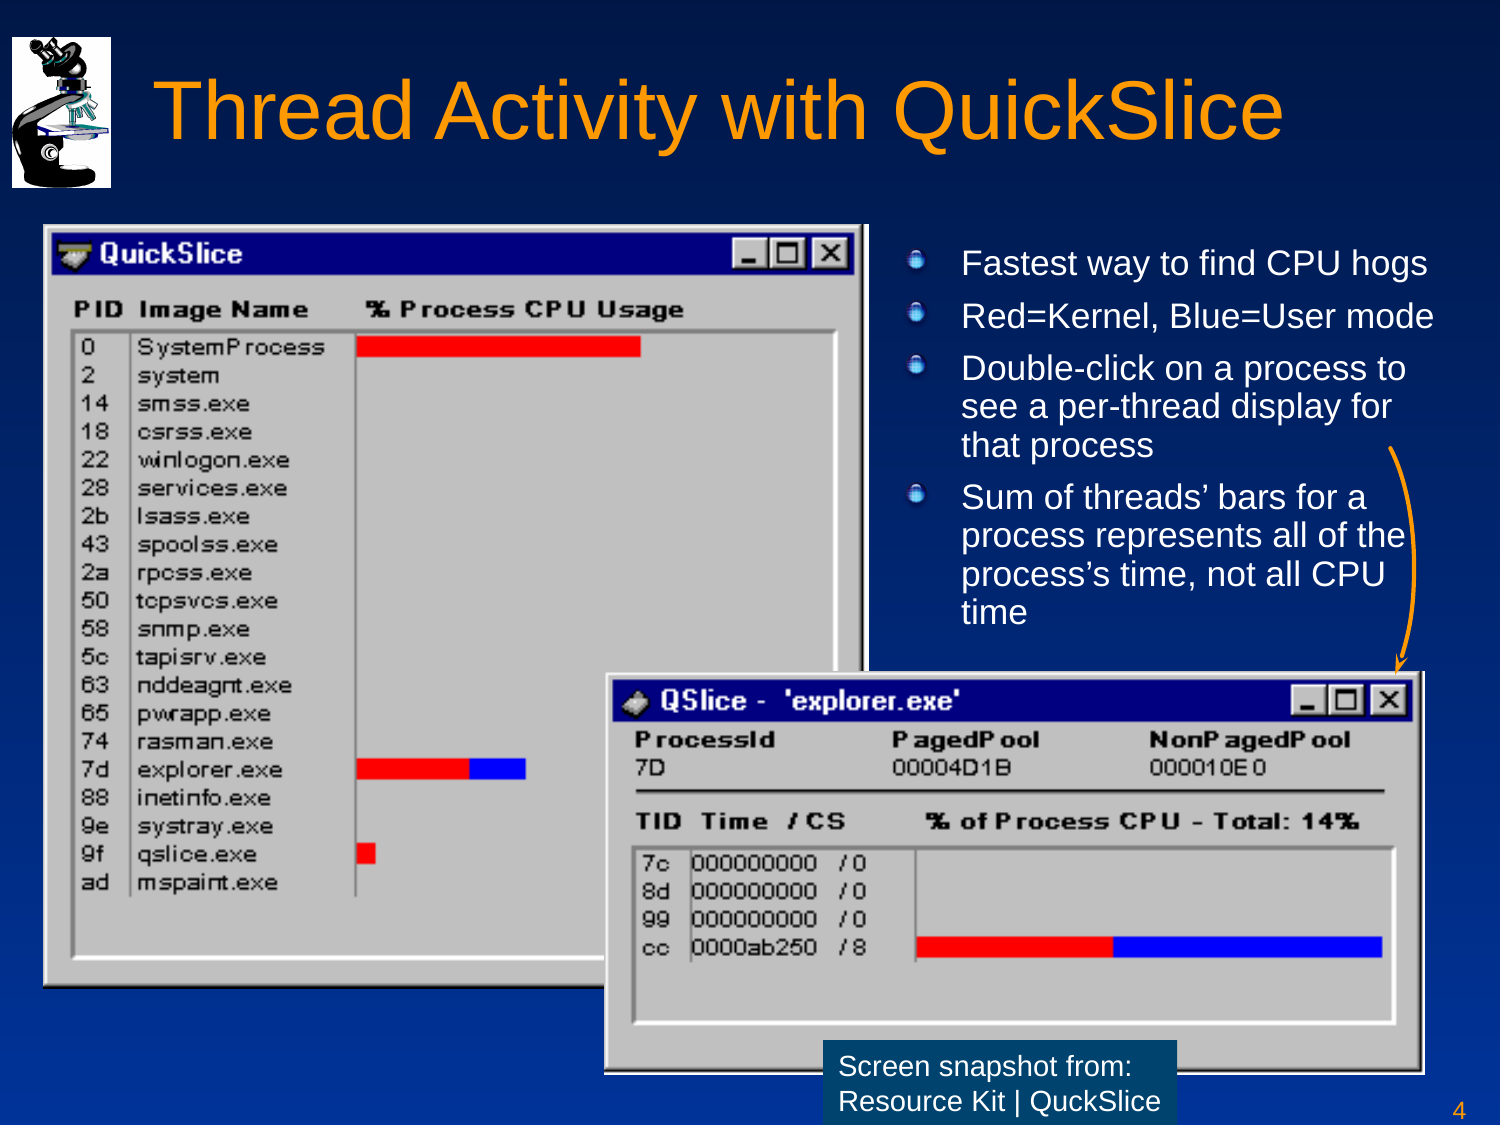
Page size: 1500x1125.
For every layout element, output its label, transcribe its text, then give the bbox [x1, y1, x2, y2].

text_box [1350, 448, 1415, 671]
picture [902, 482, 930, 510]
picture [43, 224, 1425, 1076]
text_box Screen snapshot from: Resource Kit | QuckSlice [823, 1076, 1178, 1125]
slide_number 4 [1437, 1087, 1500, 1125]
picture [902, 300, 930, 329]
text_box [12, 37, 111, 188]
list Fastest way to find CPU hogs Red=Kernel, Blue=User mode Double-click on a process to see a per-thread display for that process Sum of threads’ bars for a process represents all of the process’s time, not all CPU time [887, 237, 1463, 675]
title Thread Activity with QuickSlice [137, 12, 1488, 200]
picture [902, 353, 930, 381]
picture [902, 248, 930, 276]
